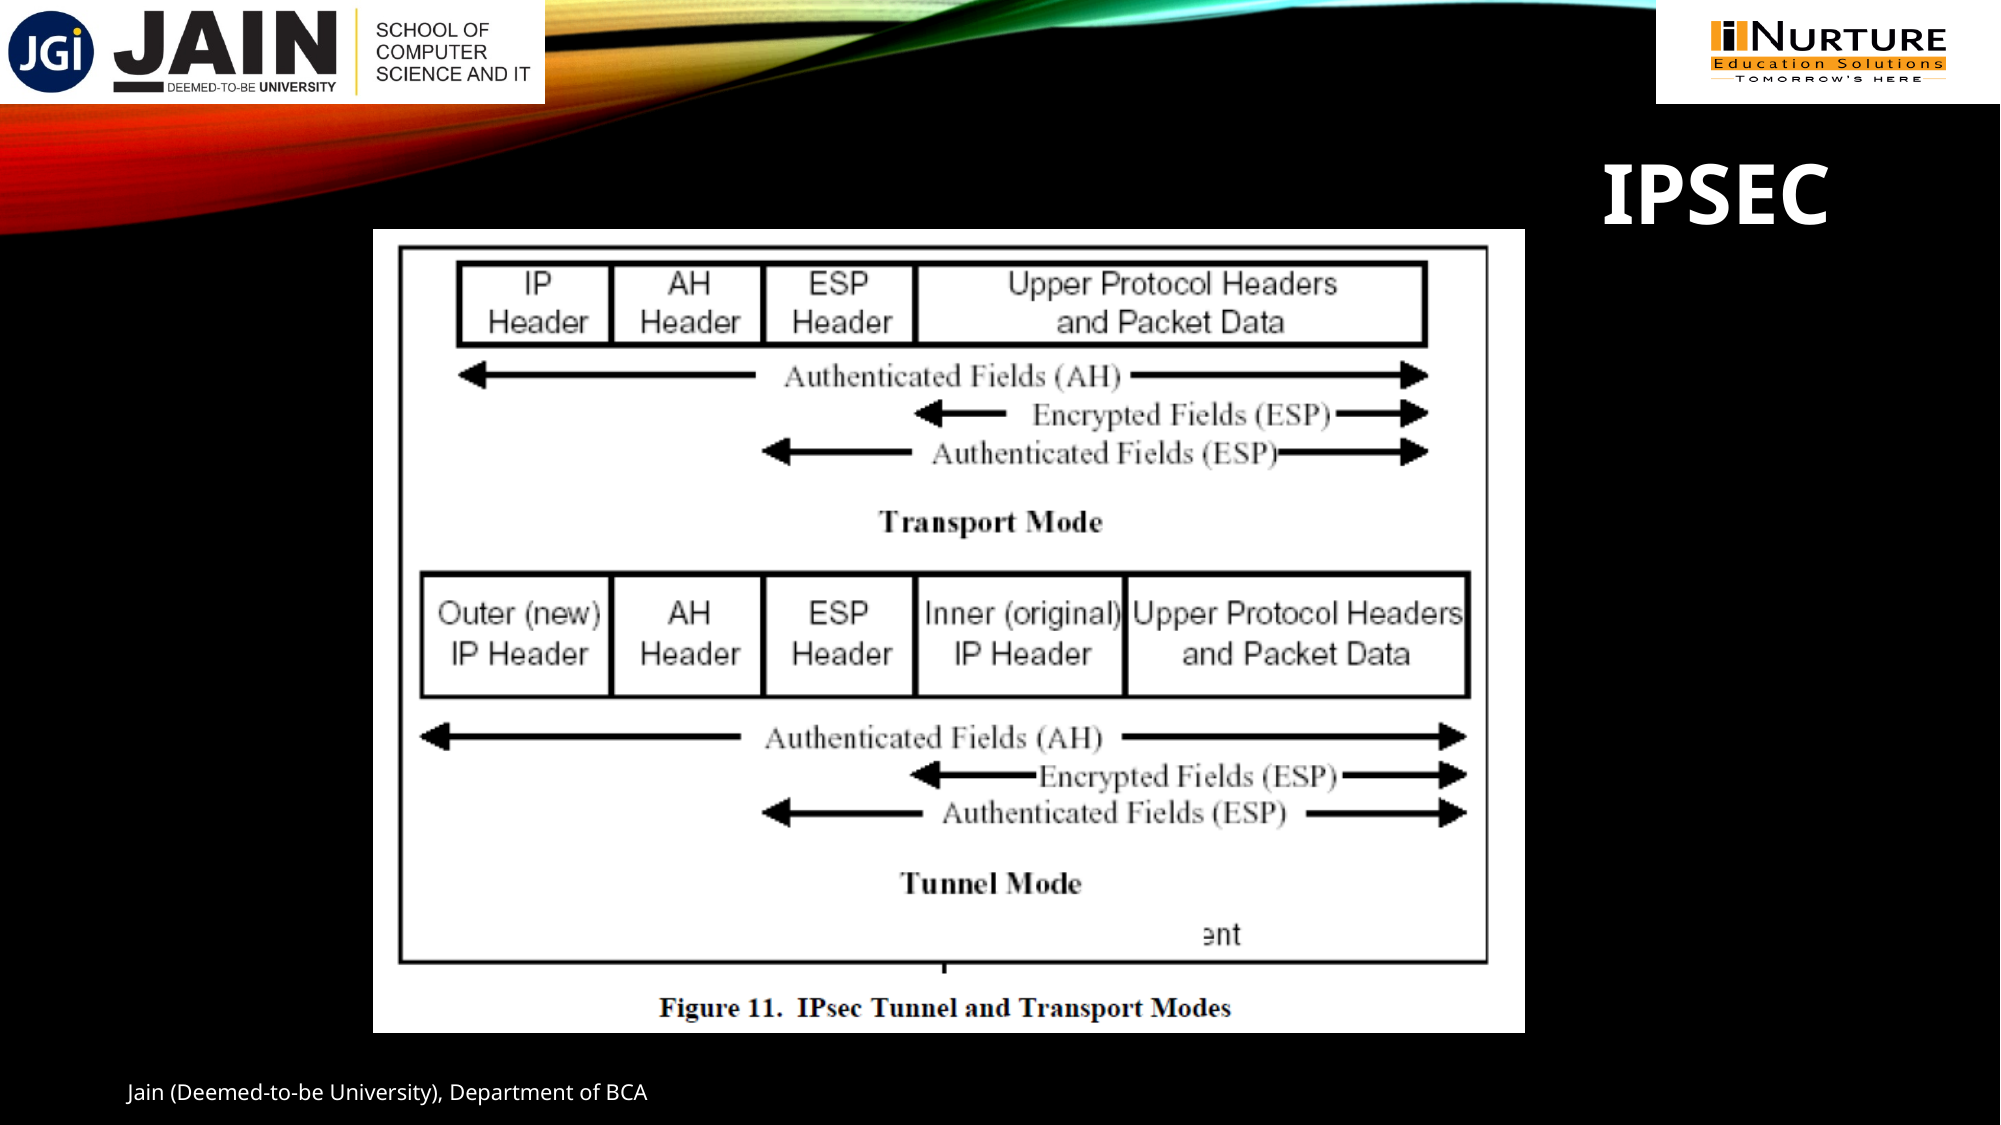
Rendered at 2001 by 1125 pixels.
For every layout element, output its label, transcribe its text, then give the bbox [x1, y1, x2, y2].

title IPsec [456, 145, 1869, 251]
footer Jain (Deemed-to-be University), Department of BCA [112, 1061, 1163, 1122]
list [373, 229, 1525, 1033]
picture [0, 0, 2000, 237]
